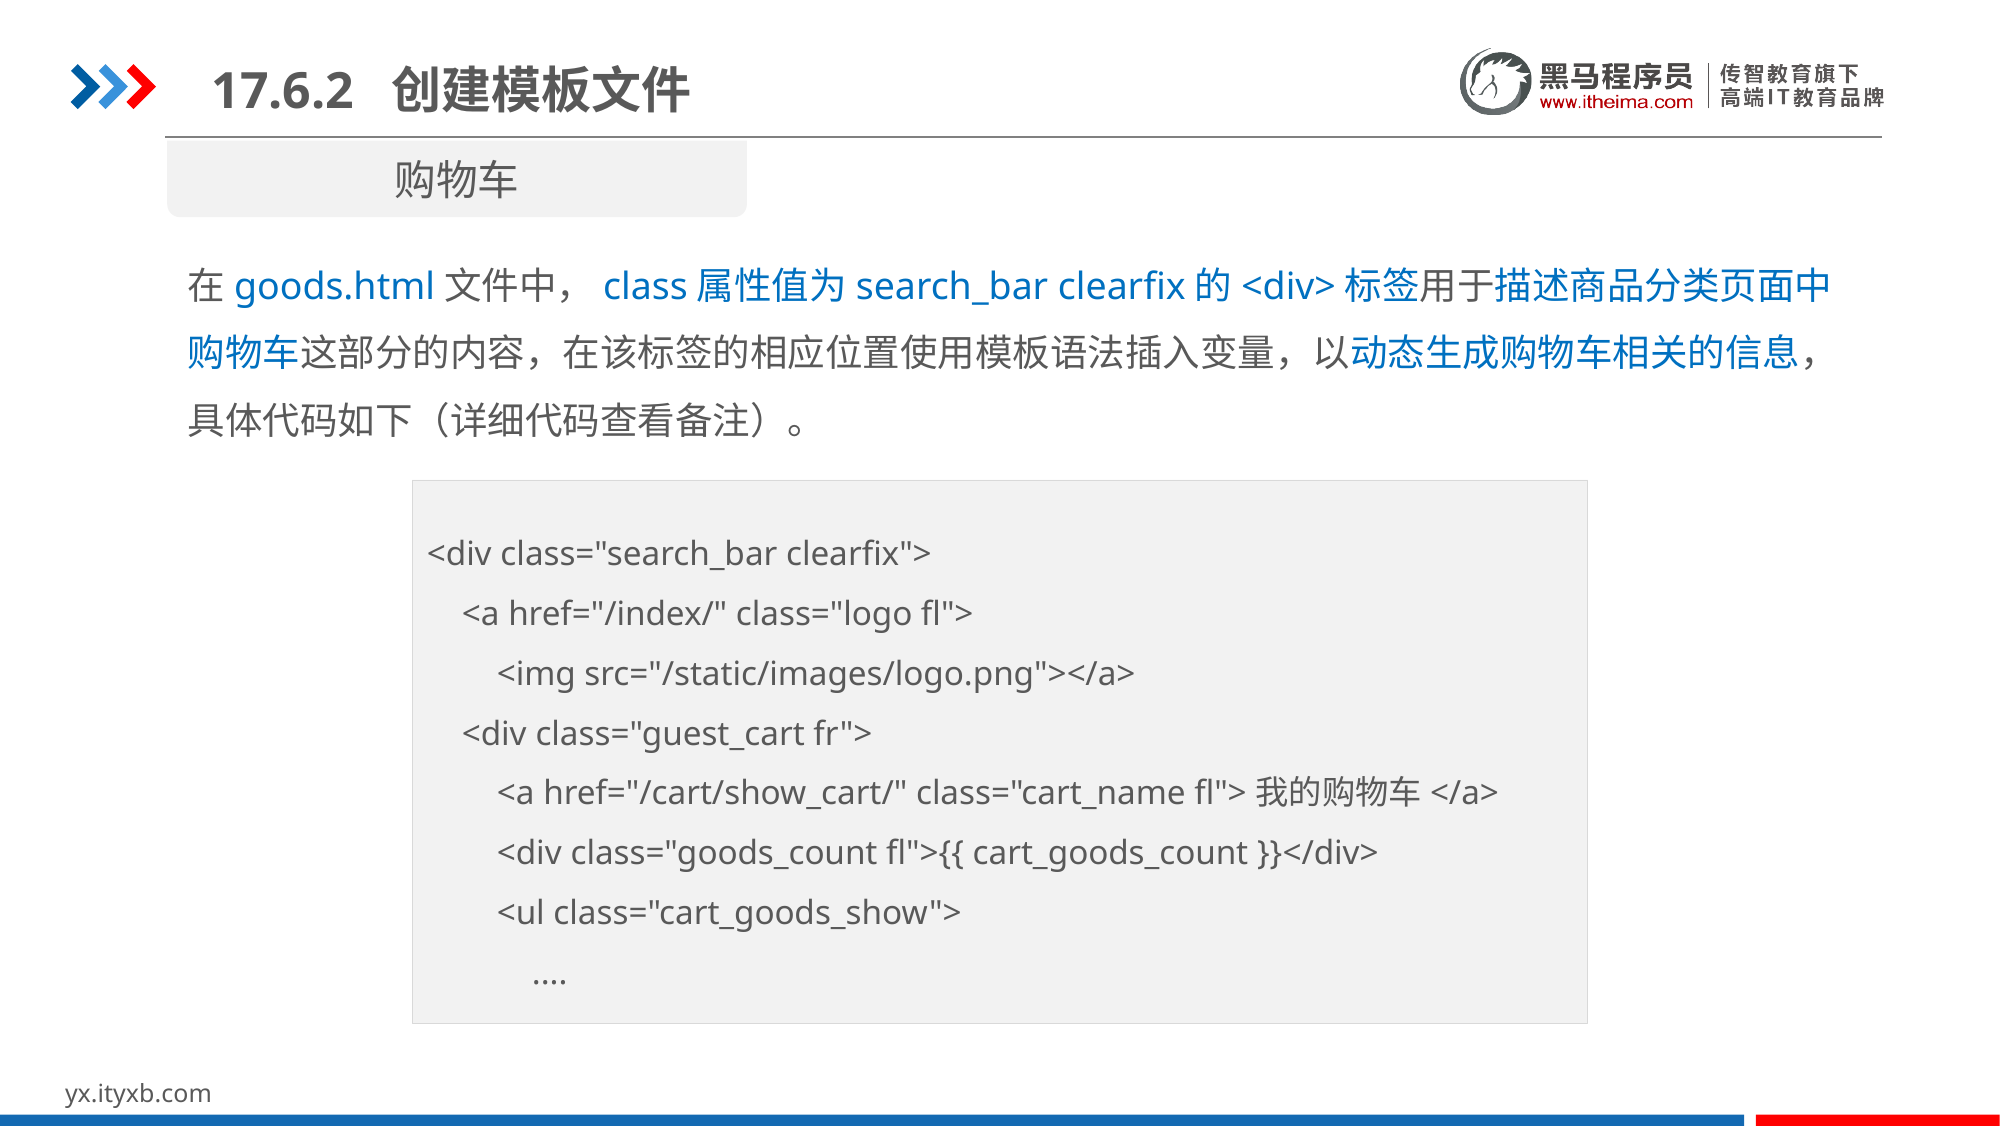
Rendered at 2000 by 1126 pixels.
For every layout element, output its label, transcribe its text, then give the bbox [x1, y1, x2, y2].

text_box <div class="search_bar clearfix"> <a href="/index/" class="logo fl"> <img src="/static/images/logo.png"></a> <div class="guest_cart fr"> <a href="/cart/show_cart/" class="cart_name fl">我的购物车</a> <div class="goods_count fl">{{ cart_goods_count }}</div> <ul class="cart_goods_show"> .... [410, 478, 1590, 1026]
text_box 17.6.2 创建模板文件 [196, 42, 1008, 136]
picture [1460, 48, 1887, 115]
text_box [166, 140, 748, 218]
text_box 在goods.html文件中，class属性值为search_bar clearfix的<div>标签用于描述商品分类页面中购物车这部分的内容，在该标签的相应位置使用模板语法插入变量，以动态生成购物车相关的信息，具体代码如下（详细代码查看备注）。 [172, 231, 1850, 467]
